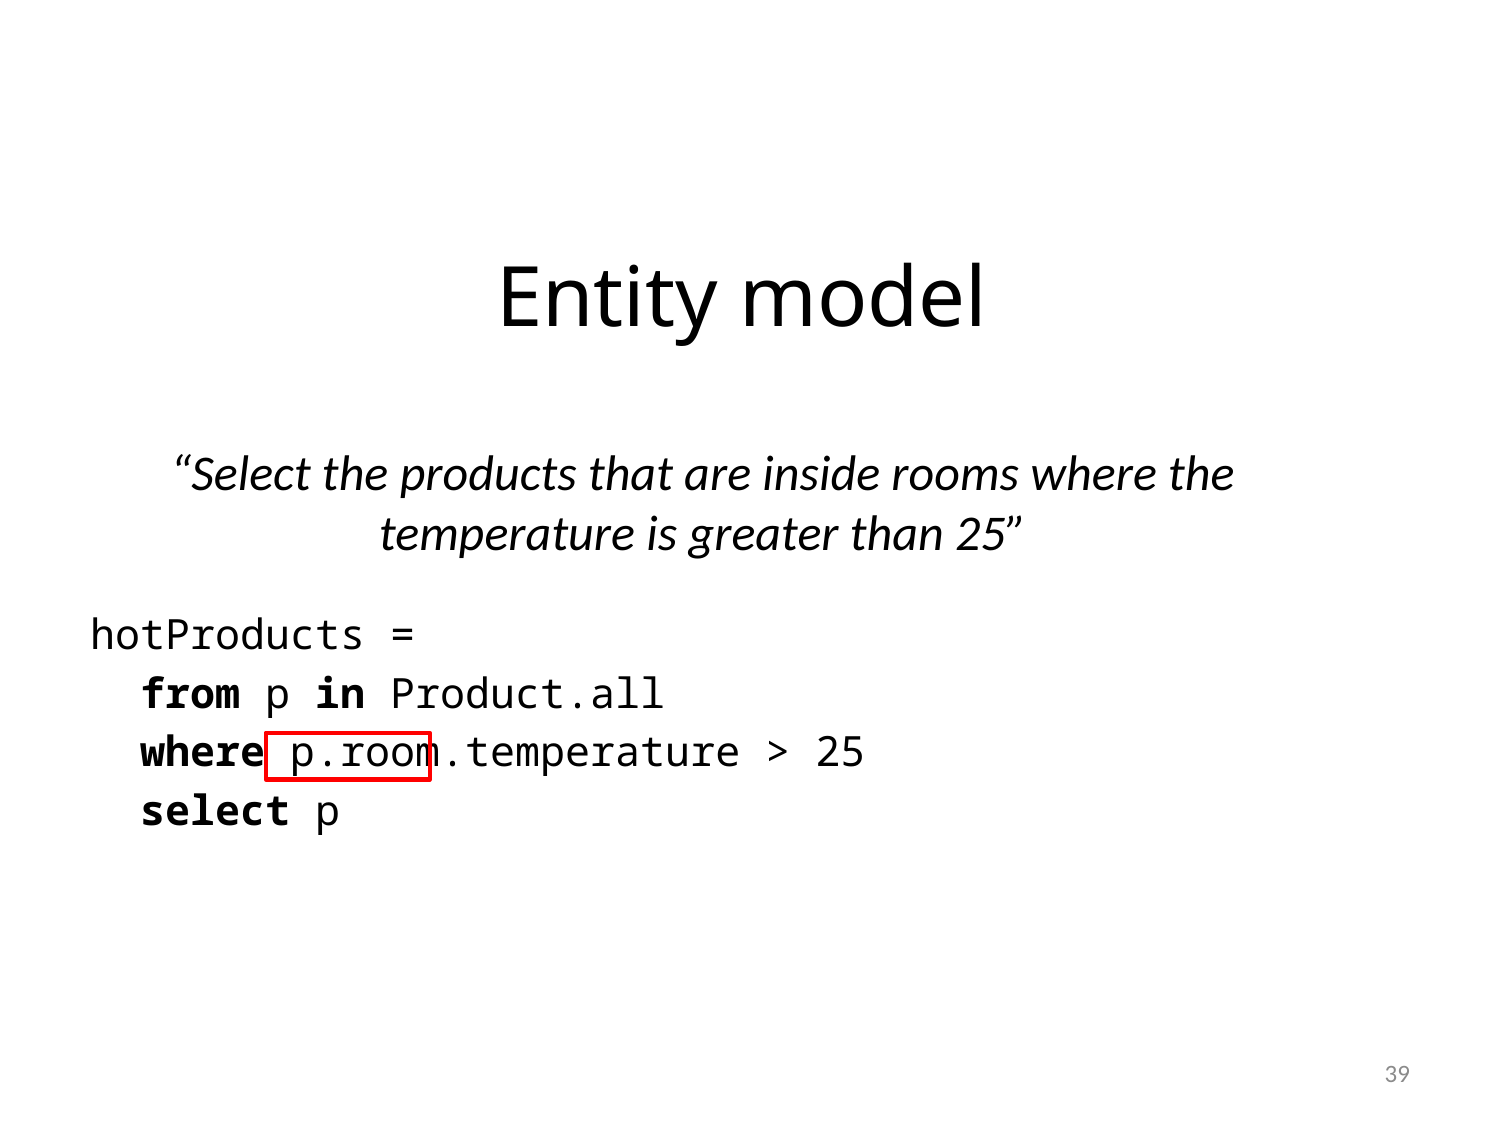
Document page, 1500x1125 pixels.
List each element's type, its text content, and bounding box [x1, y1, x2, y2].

text_box [264, 731, 432, 782]
text_box Entity model [199, 199, 1285, 387]
list hotProducts = from p in Product.all where p.room.temperature > 25 select p [75, 600, 1425, 868]
text_box “Select the products that are inside rooms where the temperature is greater than 25” [140, 433, 1266, 569]
slide_number 39 [1074, 1042, 1425, 1103]
